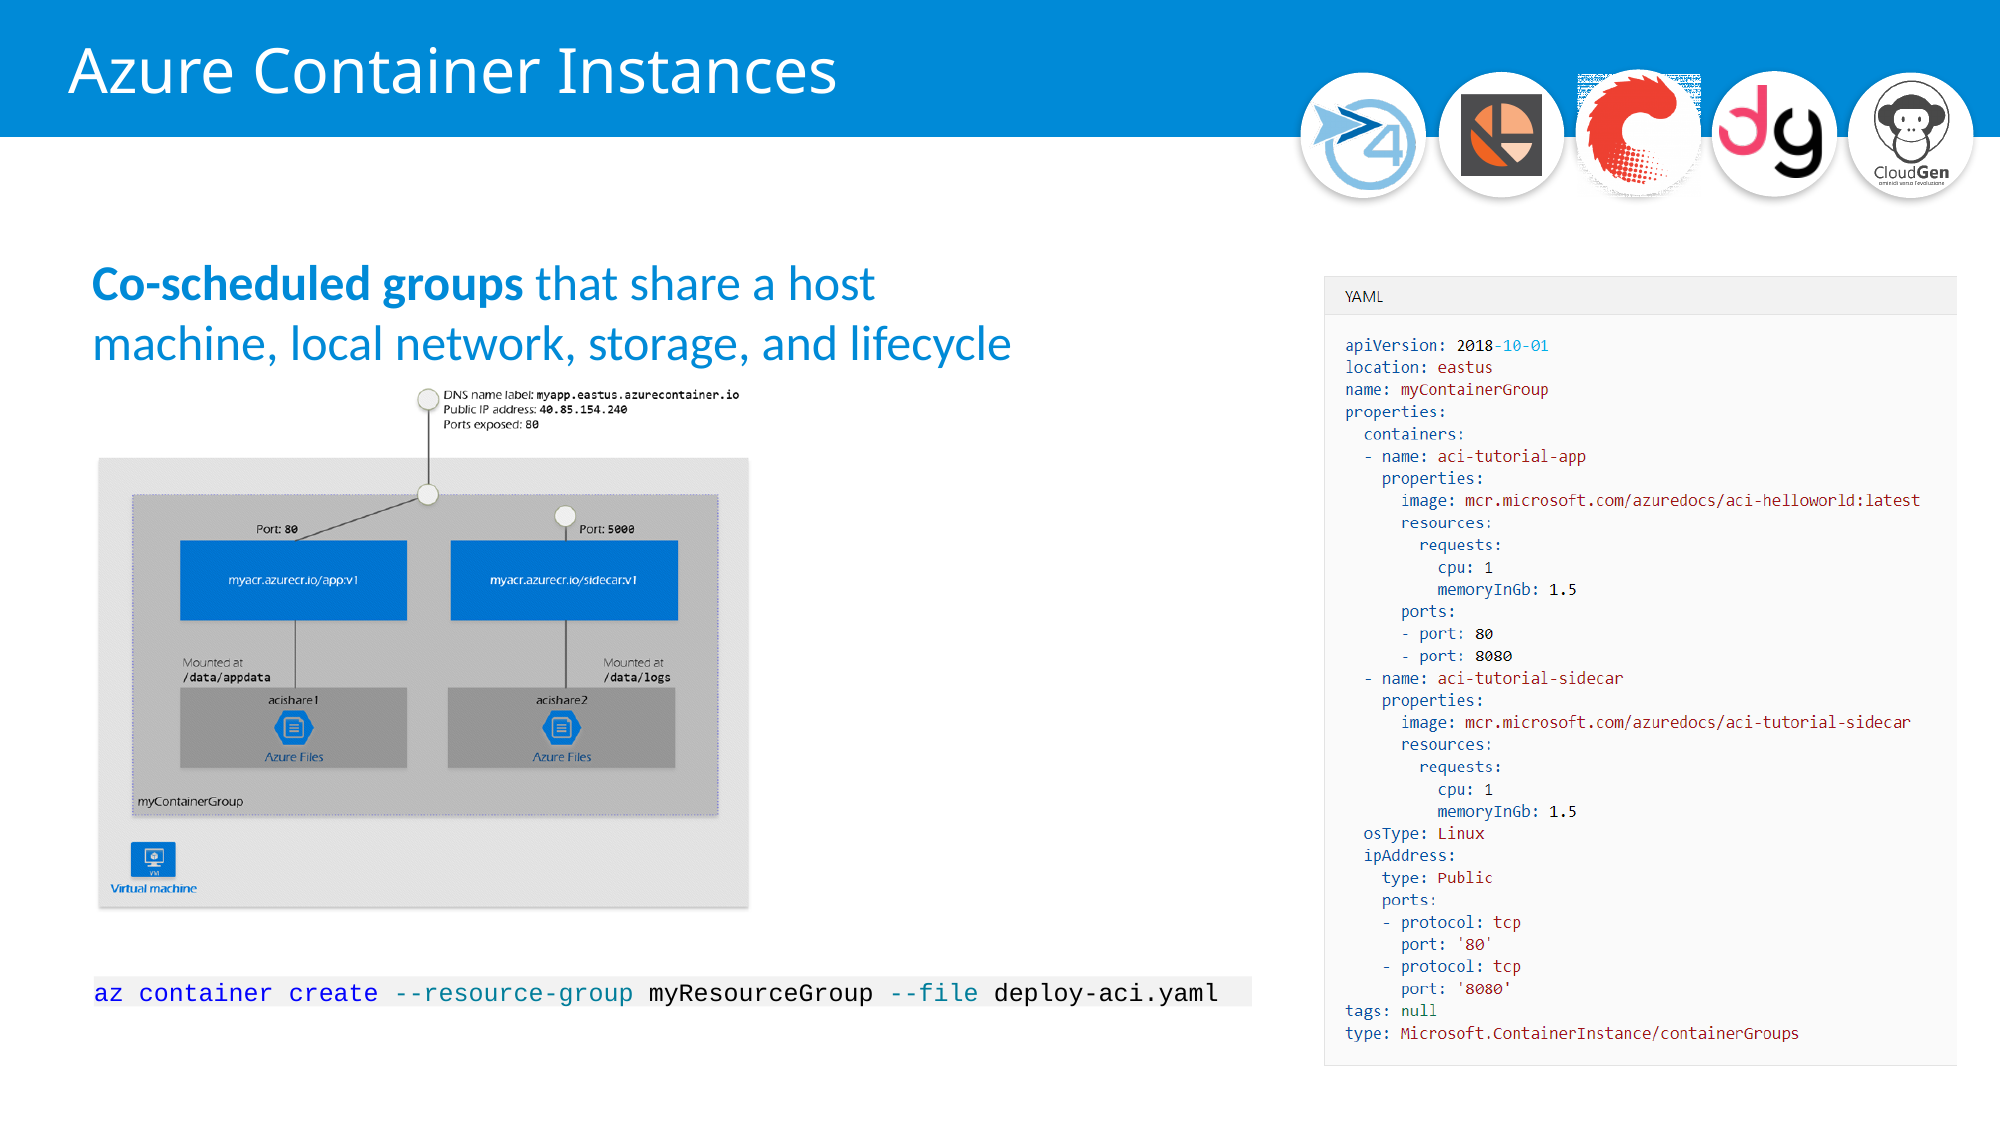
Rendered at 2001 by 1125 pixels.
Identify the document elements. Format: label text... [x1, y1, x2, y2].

picture [1719, 85, 1825, 178]
picture [1461, 94, 1542, 176]
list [93, 379, 753, 913]
picture [1323, 275, 1957, 1069]
picture [1309, 99, 1417, 190]
picture [1577, 74, 1701, 197]
text_box az container create --resource-group myResourceGroup --file deploy-aci.yaml [93, 976, 1252, 1007]
picture [1855, 75, 1967, 187]
text_box Co-scheduled groups that share a host machine, local network, storage, and lifecycle [77, 243, 1078, 378]
title Azure Container Instances [53, 22, 1324, 126]
